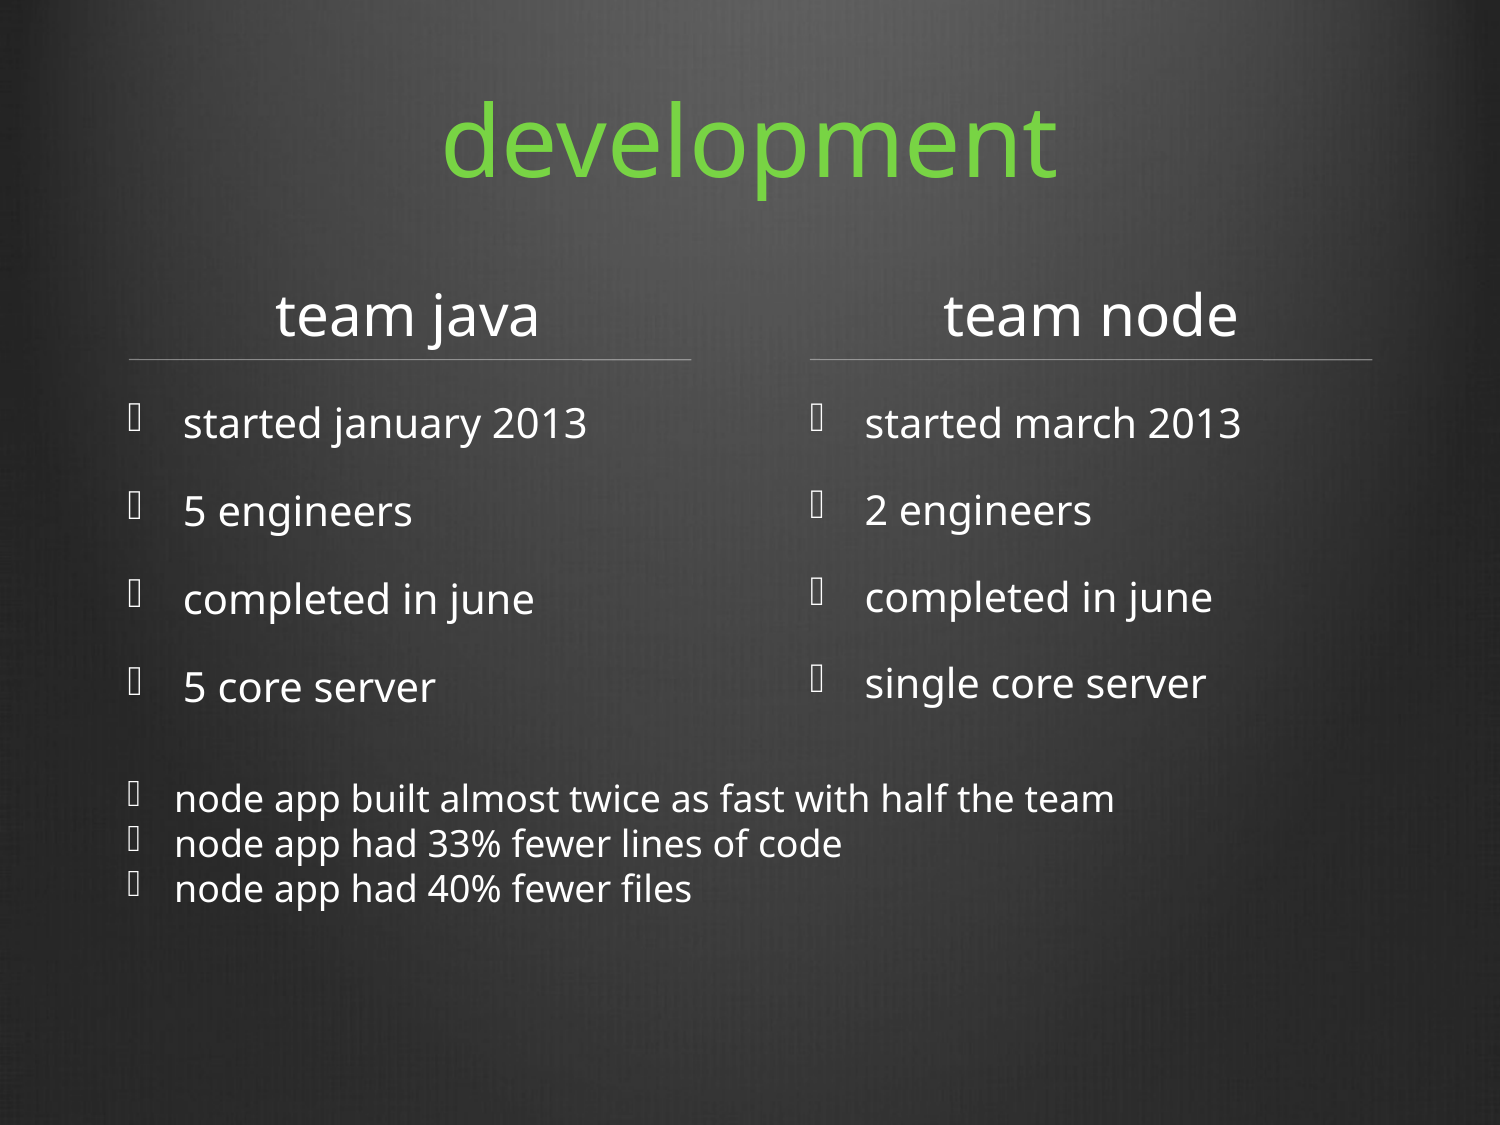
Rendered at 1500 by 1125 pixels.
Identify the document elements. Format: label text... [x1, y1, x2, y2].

title development [112, 19, 1388, 255]
list started march 2013 2 engineers completed in june single core server [794, 389, 1388, 718]
list started january 2013 5 engineers completed in june 5 core server [112, 389, 705, 718]
list team node [794, 254, 1388, 356]
list team java [112, 254, 705, 356]
text_box node app built almost twice as fast with half the team node app had 33% fewer lines of code node app had 40% fewer files [112, 767, 1388, 918]
